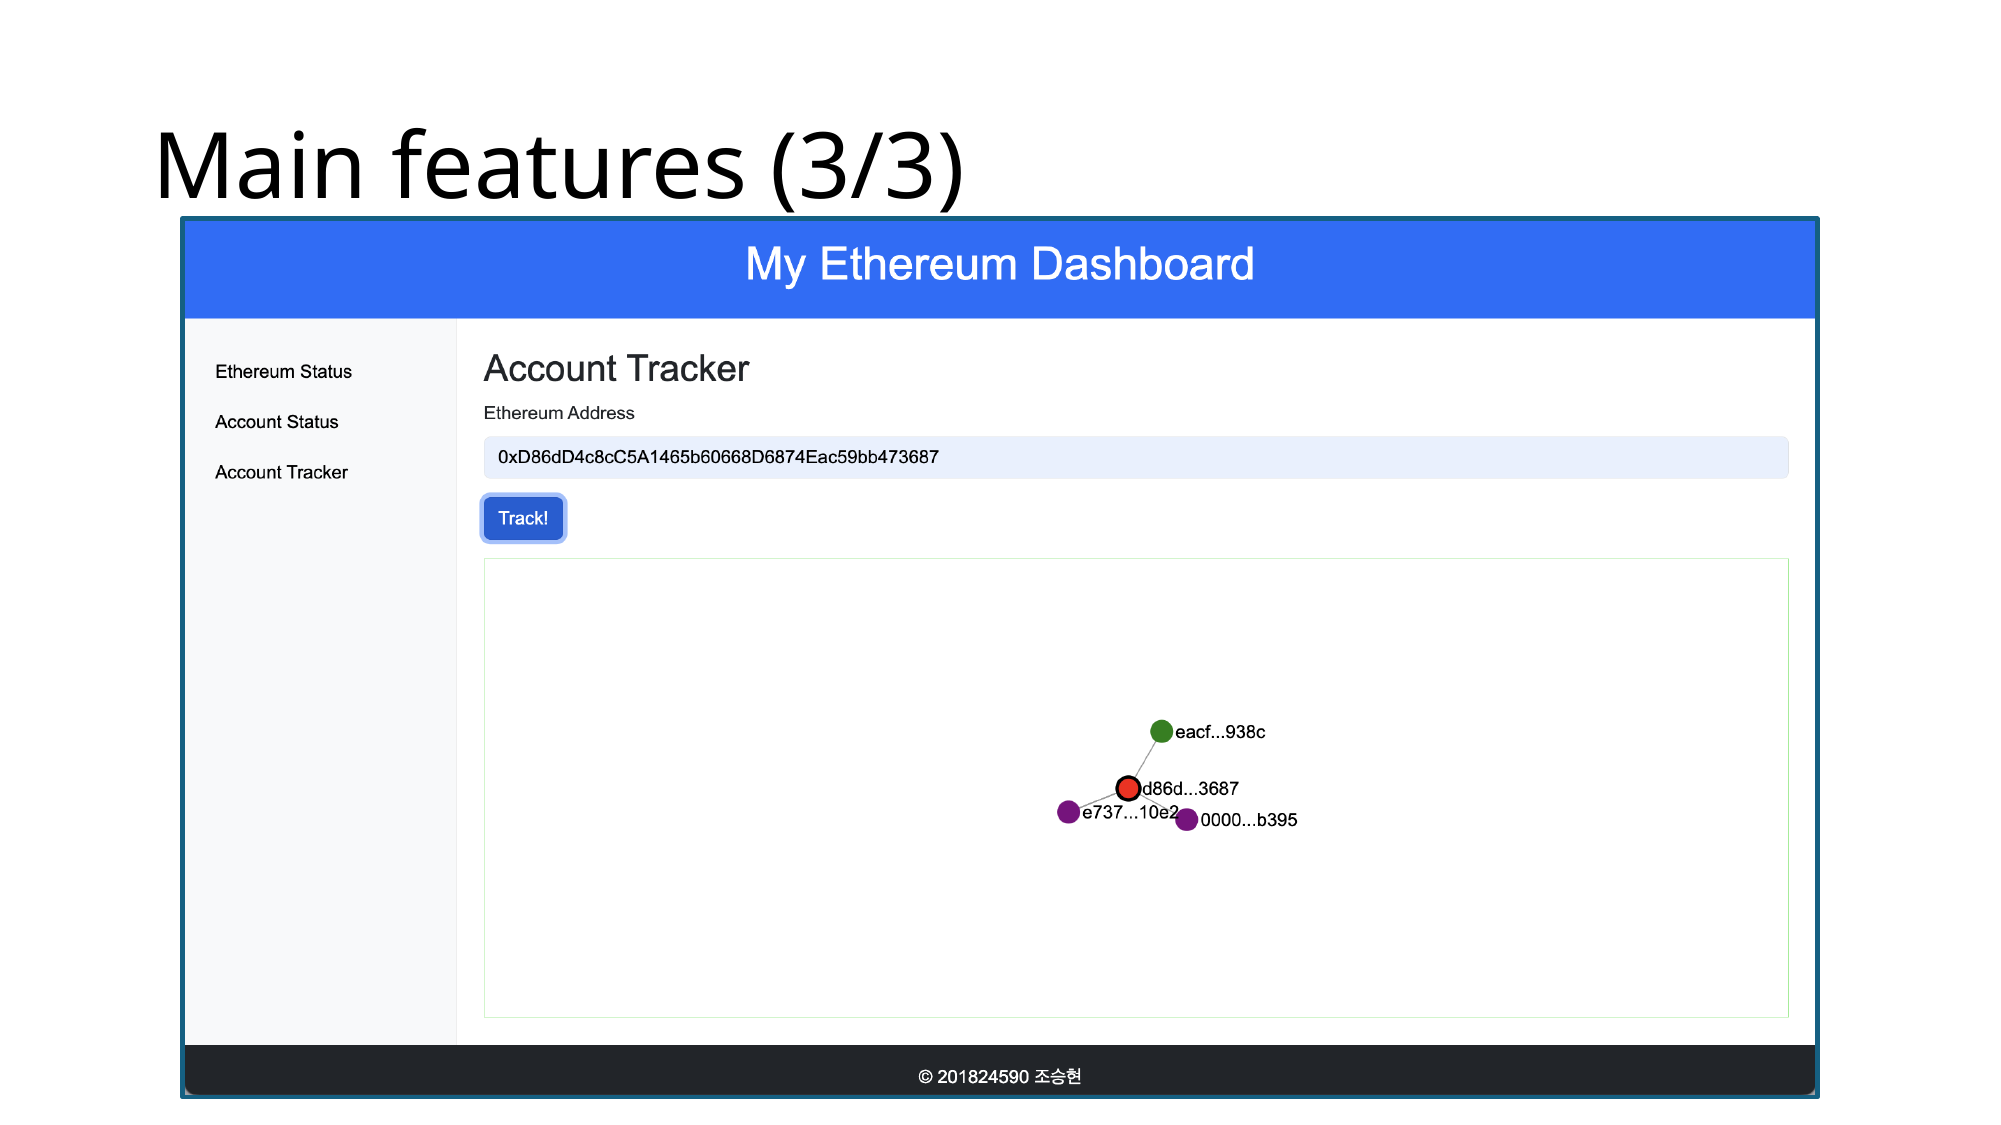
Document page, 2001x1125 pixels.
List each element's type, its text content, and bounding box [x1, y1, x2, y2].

picture [184, 220, 1816, 1096]
title Main features (3/3) [137, 59, 1863, 278]
